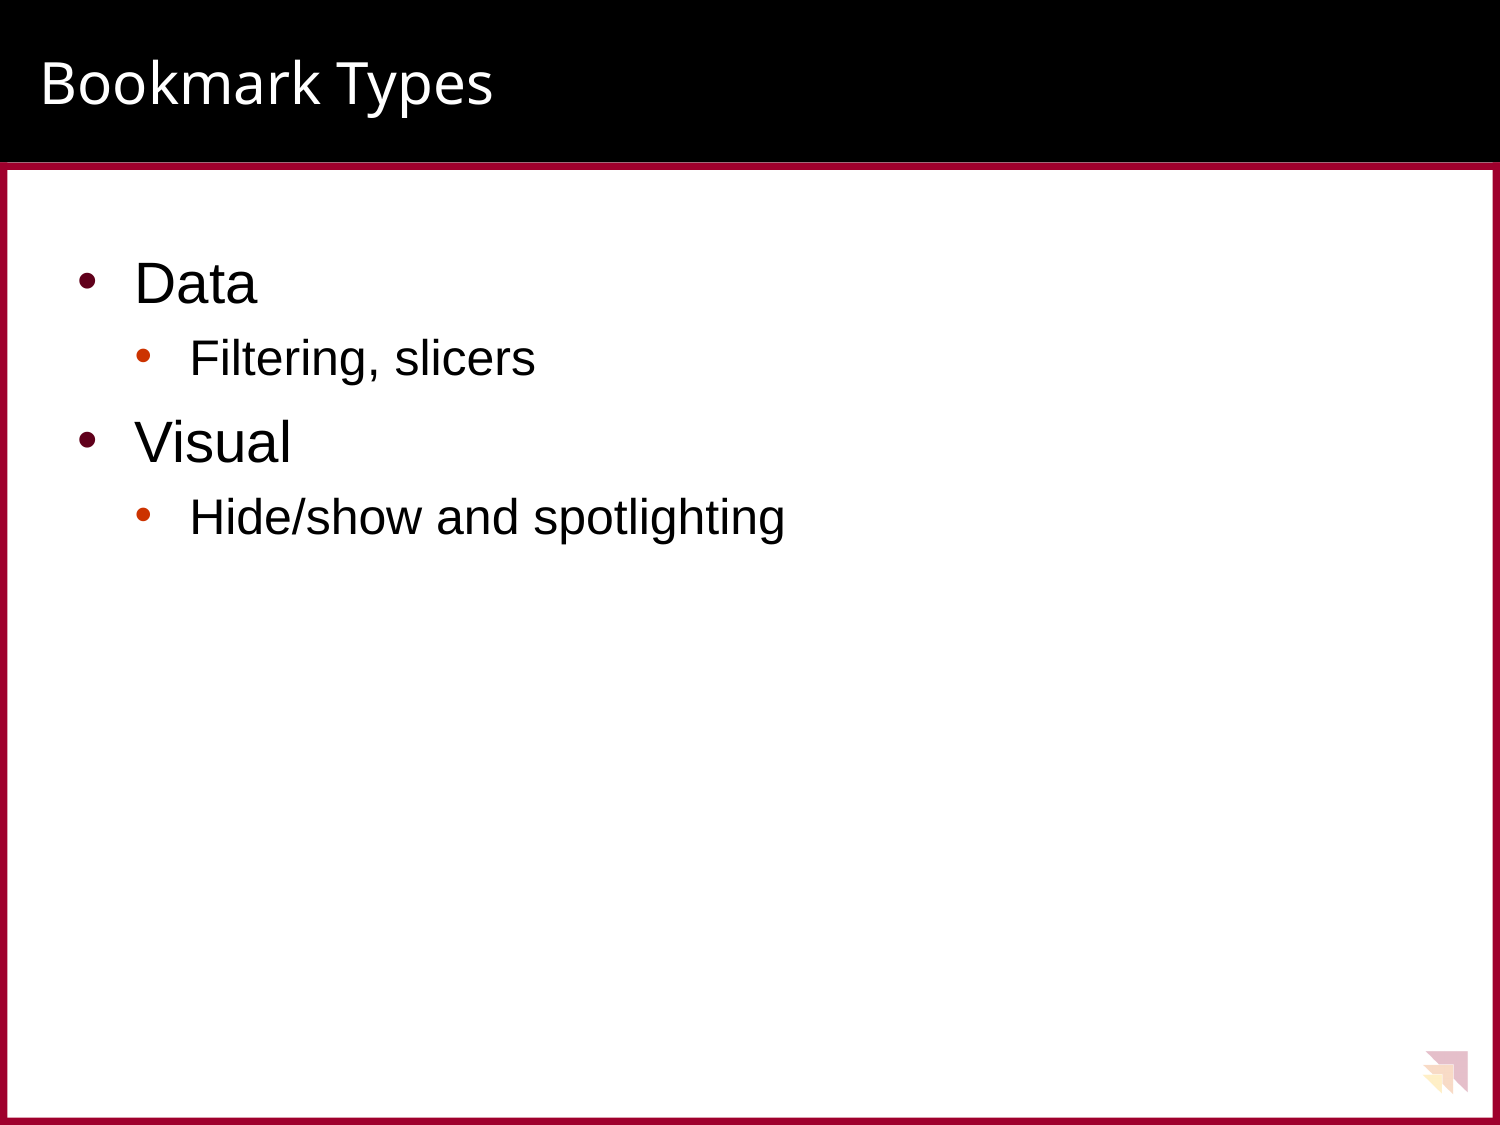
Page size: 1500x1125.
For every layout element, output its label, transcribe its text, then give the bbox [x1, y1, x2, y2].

title Bookmark Types [24, 12, 1438, 150]
list Data Filtering, slicers Visual Hide/show and spotlighting [62, 237, 1438, 1088]
